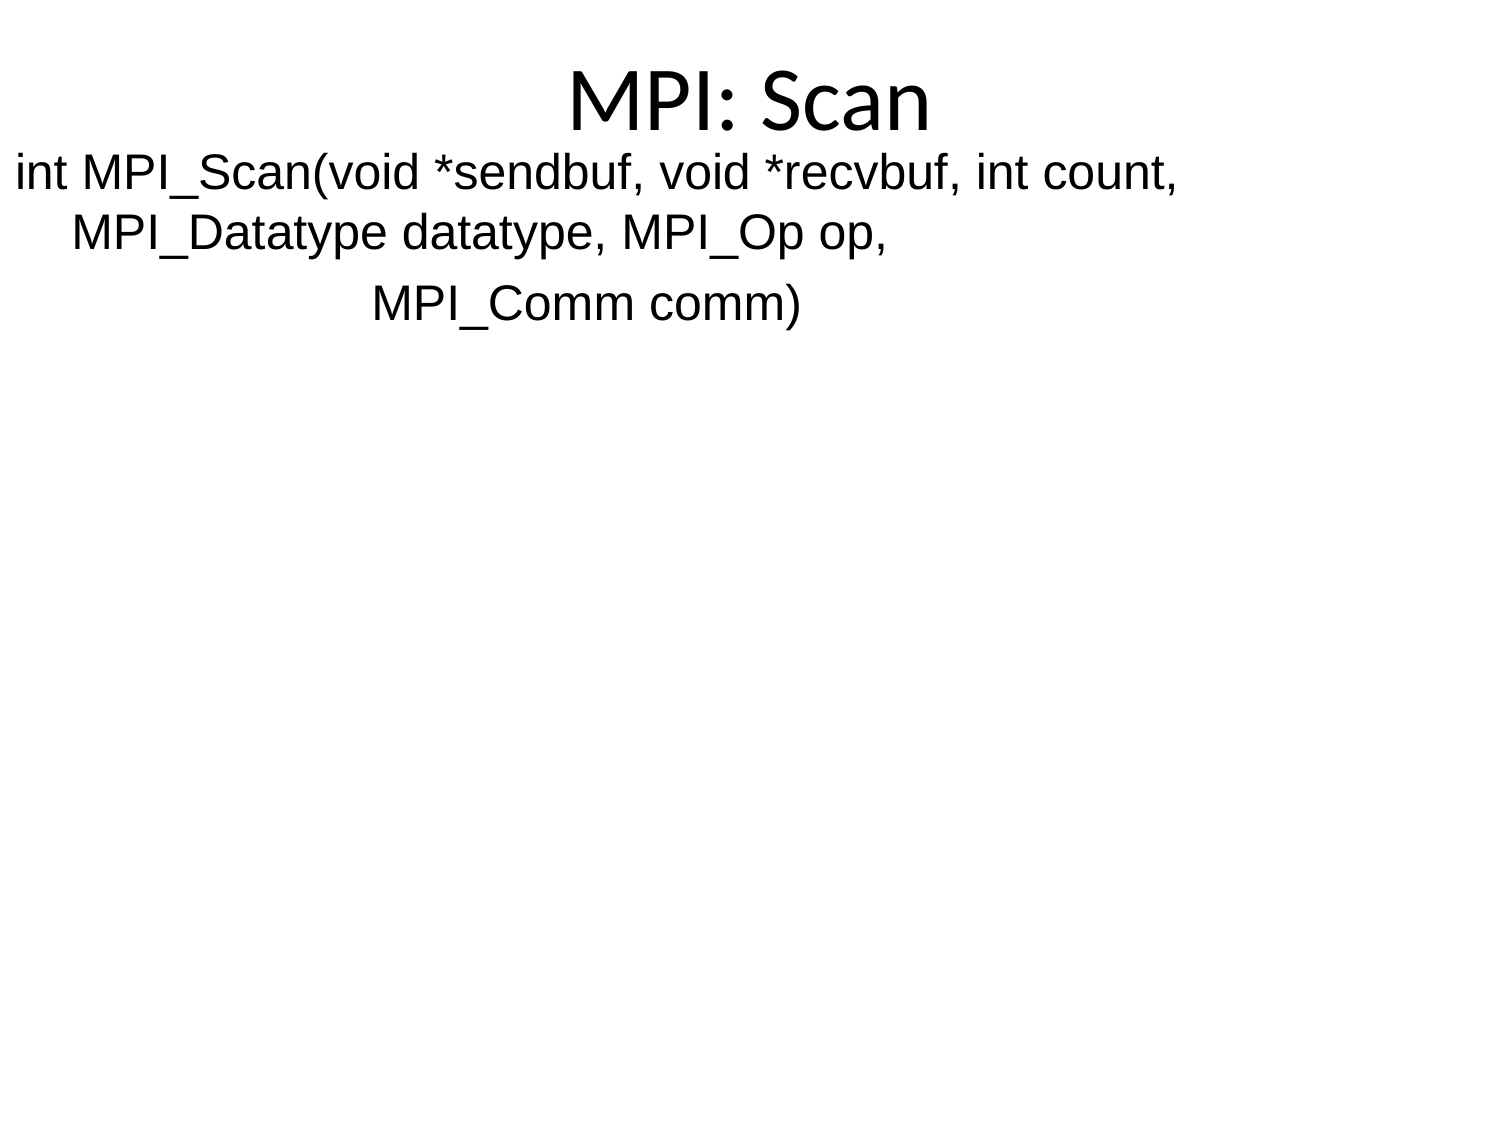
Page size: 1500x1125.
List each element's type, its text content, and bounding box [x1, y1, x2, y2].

list int MPI_Scan(void *sendbuf, void *recvbuf, int count, MPI_Datatype datatype, MPI_Op op, MPI_Comm comm) [0, 132, 1488, 875]
title MPI: Scan [75, 0, 1425, 132]
